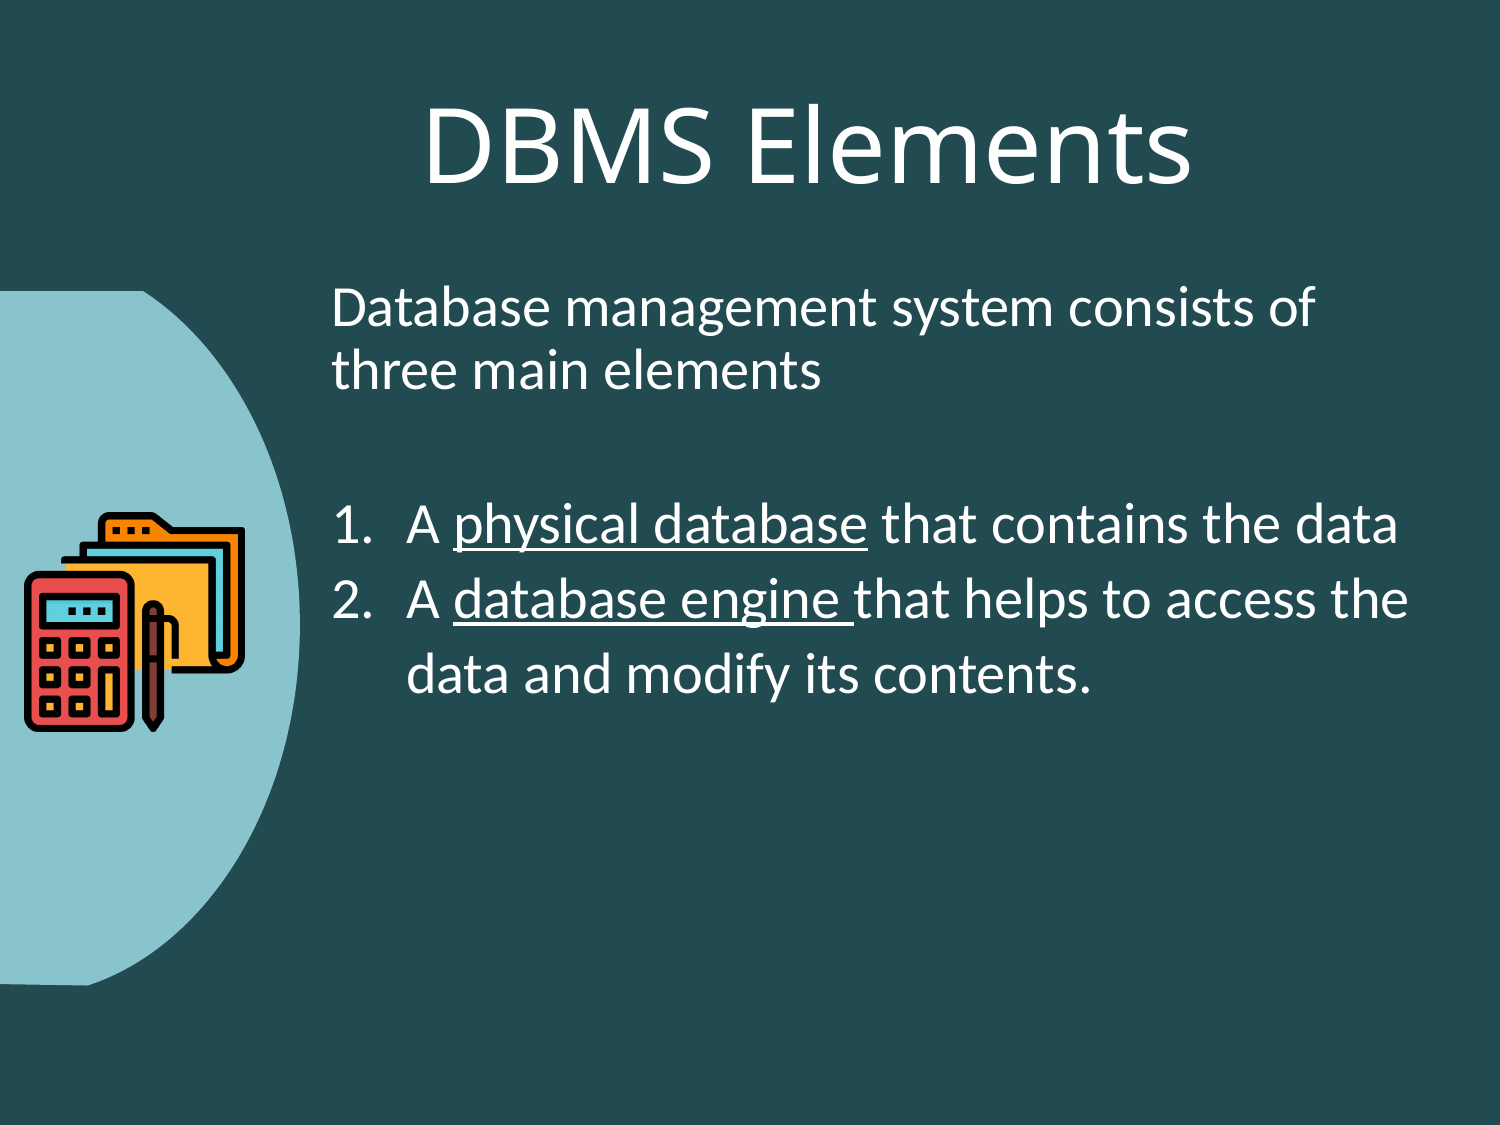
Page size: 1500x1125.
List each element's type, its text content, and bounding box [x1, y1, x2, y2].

text_box [0, 290, 301, 987]
title DBMS Elements [405, 85, 1374, 224]
picture [24, 512, 245, 733]
list Database management system consists of three main elements A physical database that contains the data A database engine that helps to access the data and modify its contents. [316, 268, 1463, 976]
